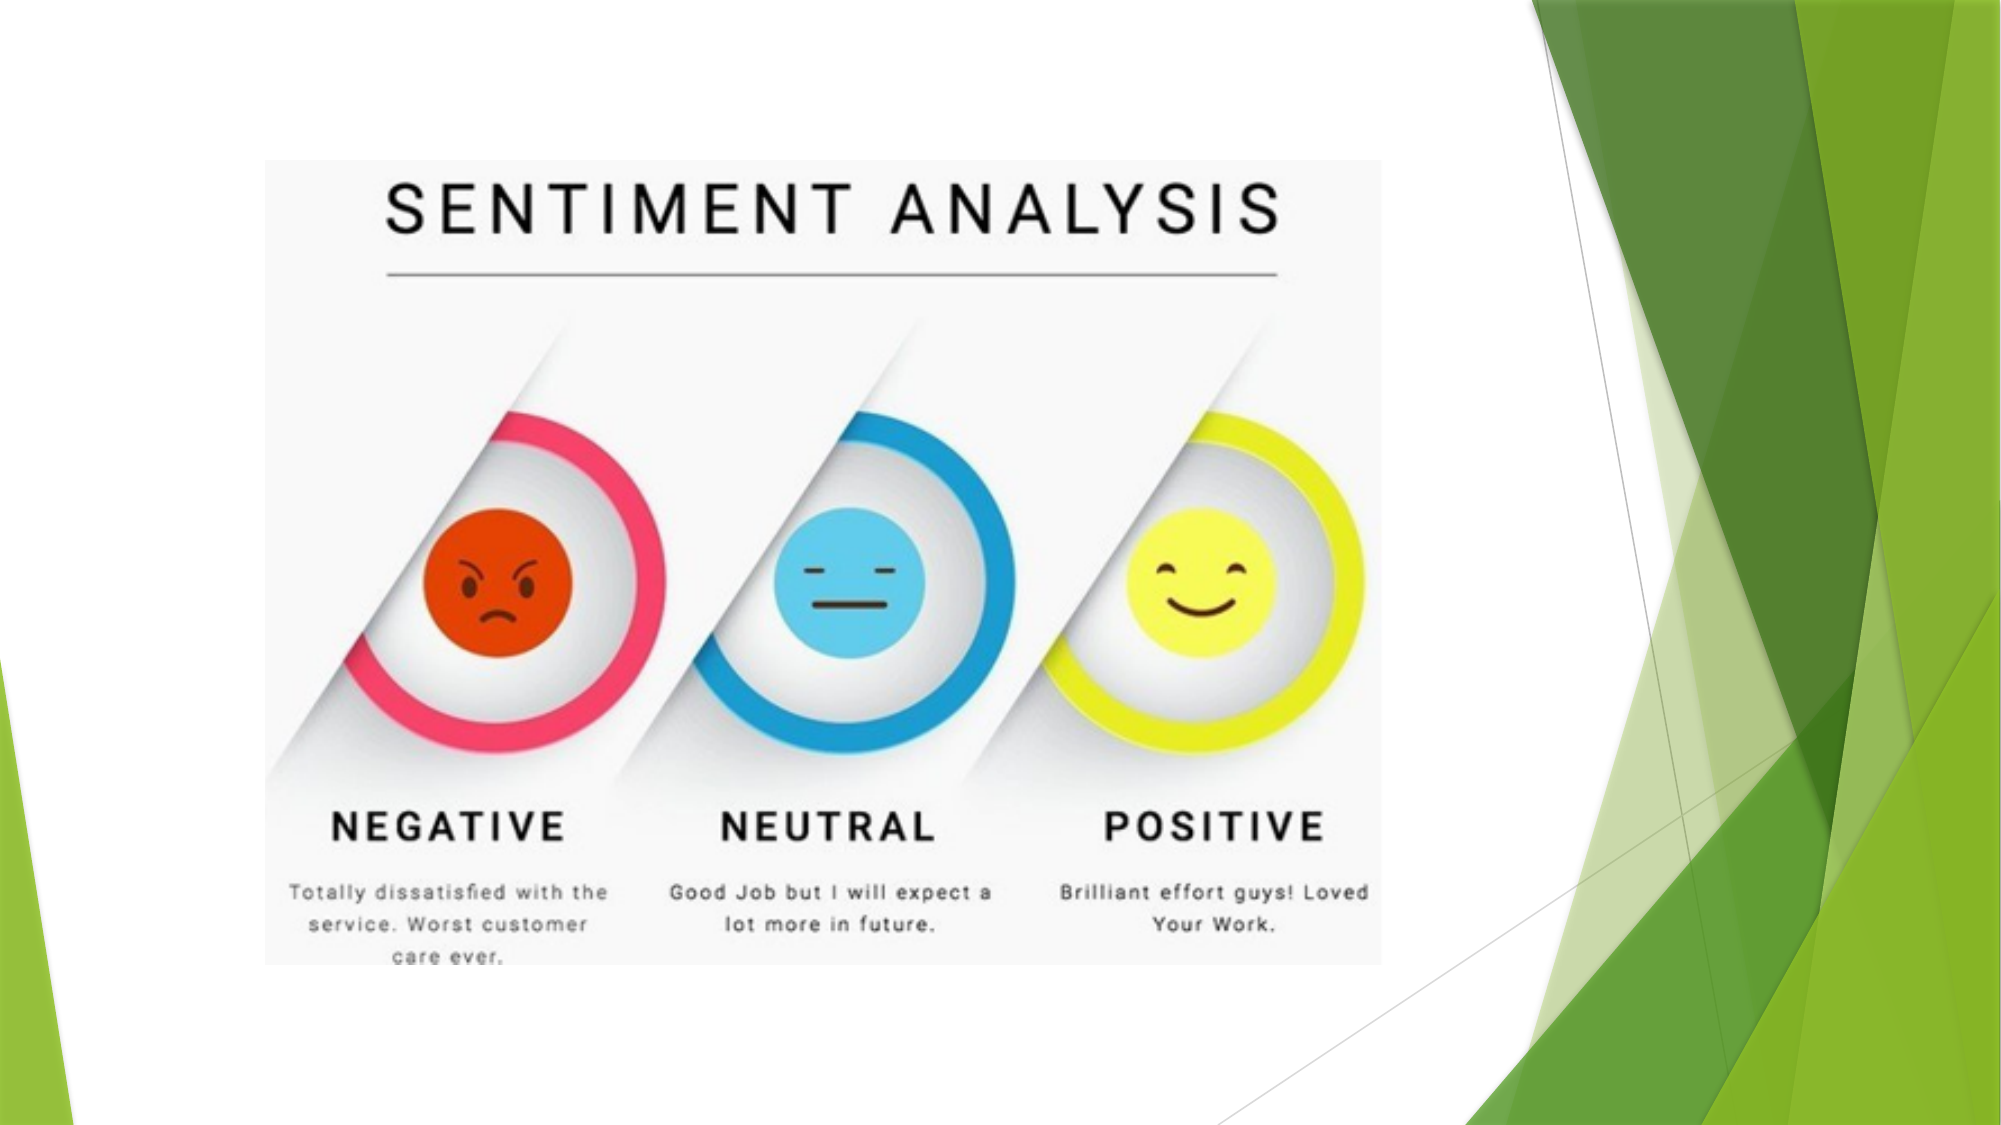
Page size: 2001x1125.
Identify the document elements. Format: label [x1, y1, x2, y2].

picture [265, 159, 1428, 966]
